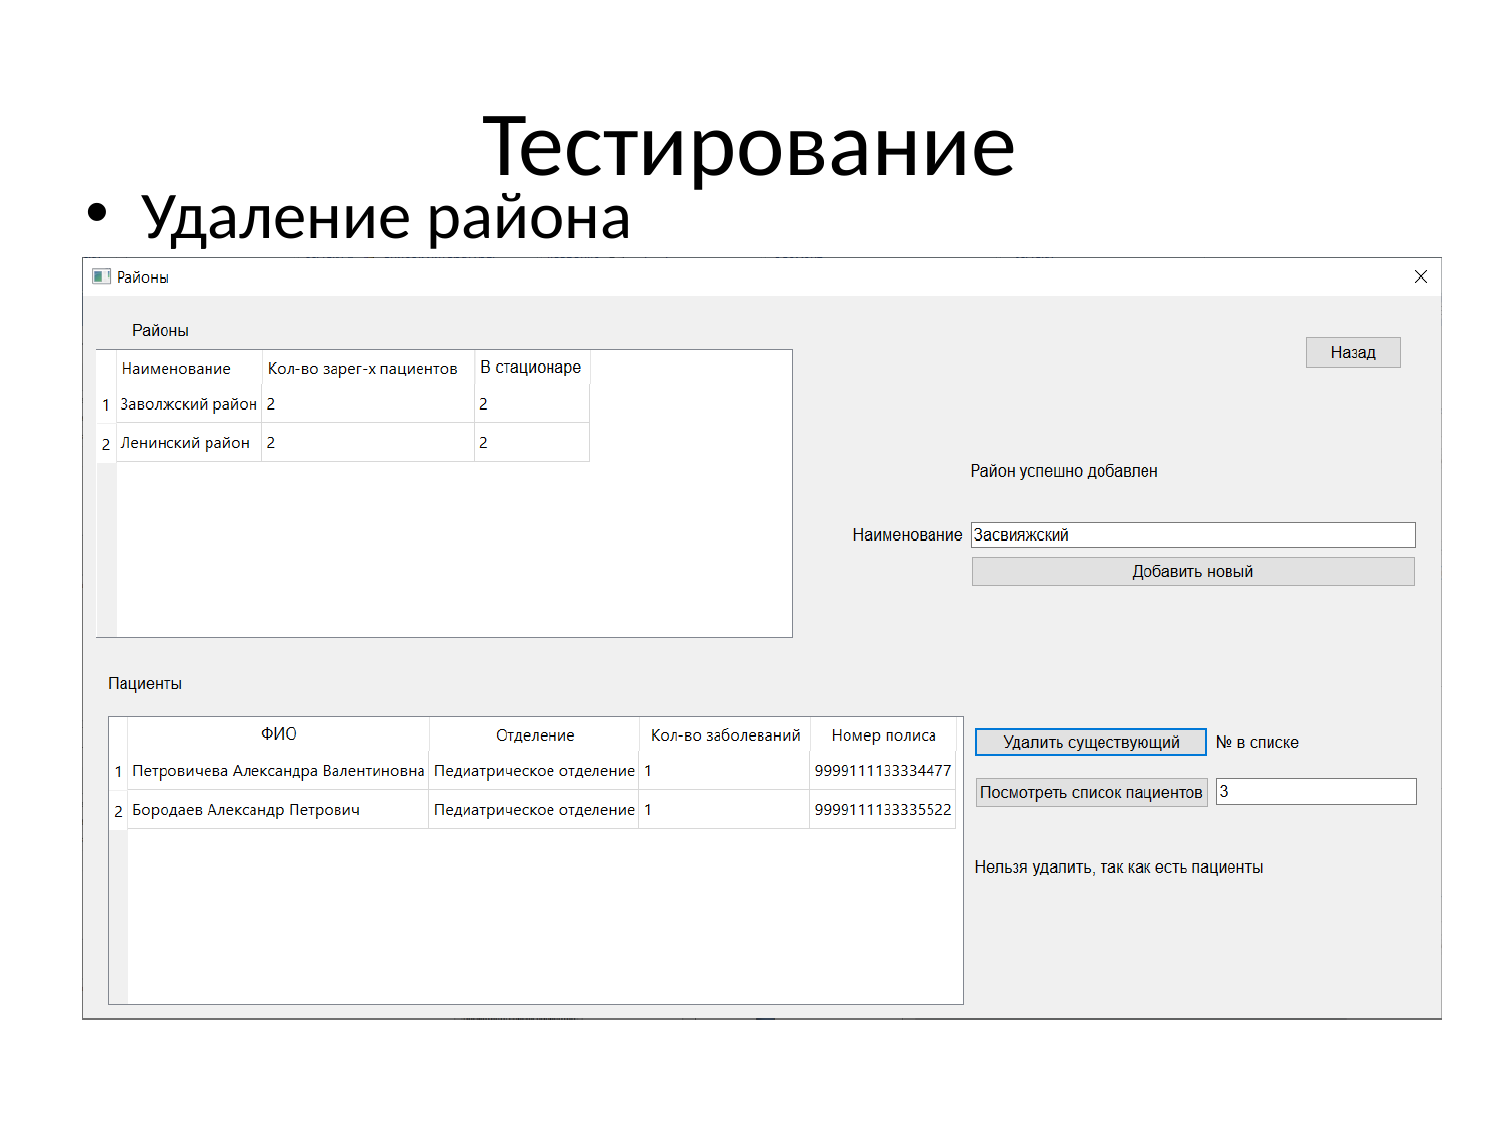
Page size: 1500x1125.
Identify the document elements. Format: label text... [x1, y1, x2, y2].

picture [81, 257, 1442, 1020]
title Тестирование [75, 45, 1425, 233]
list Удаление района [70, 164, 1421, 907]
